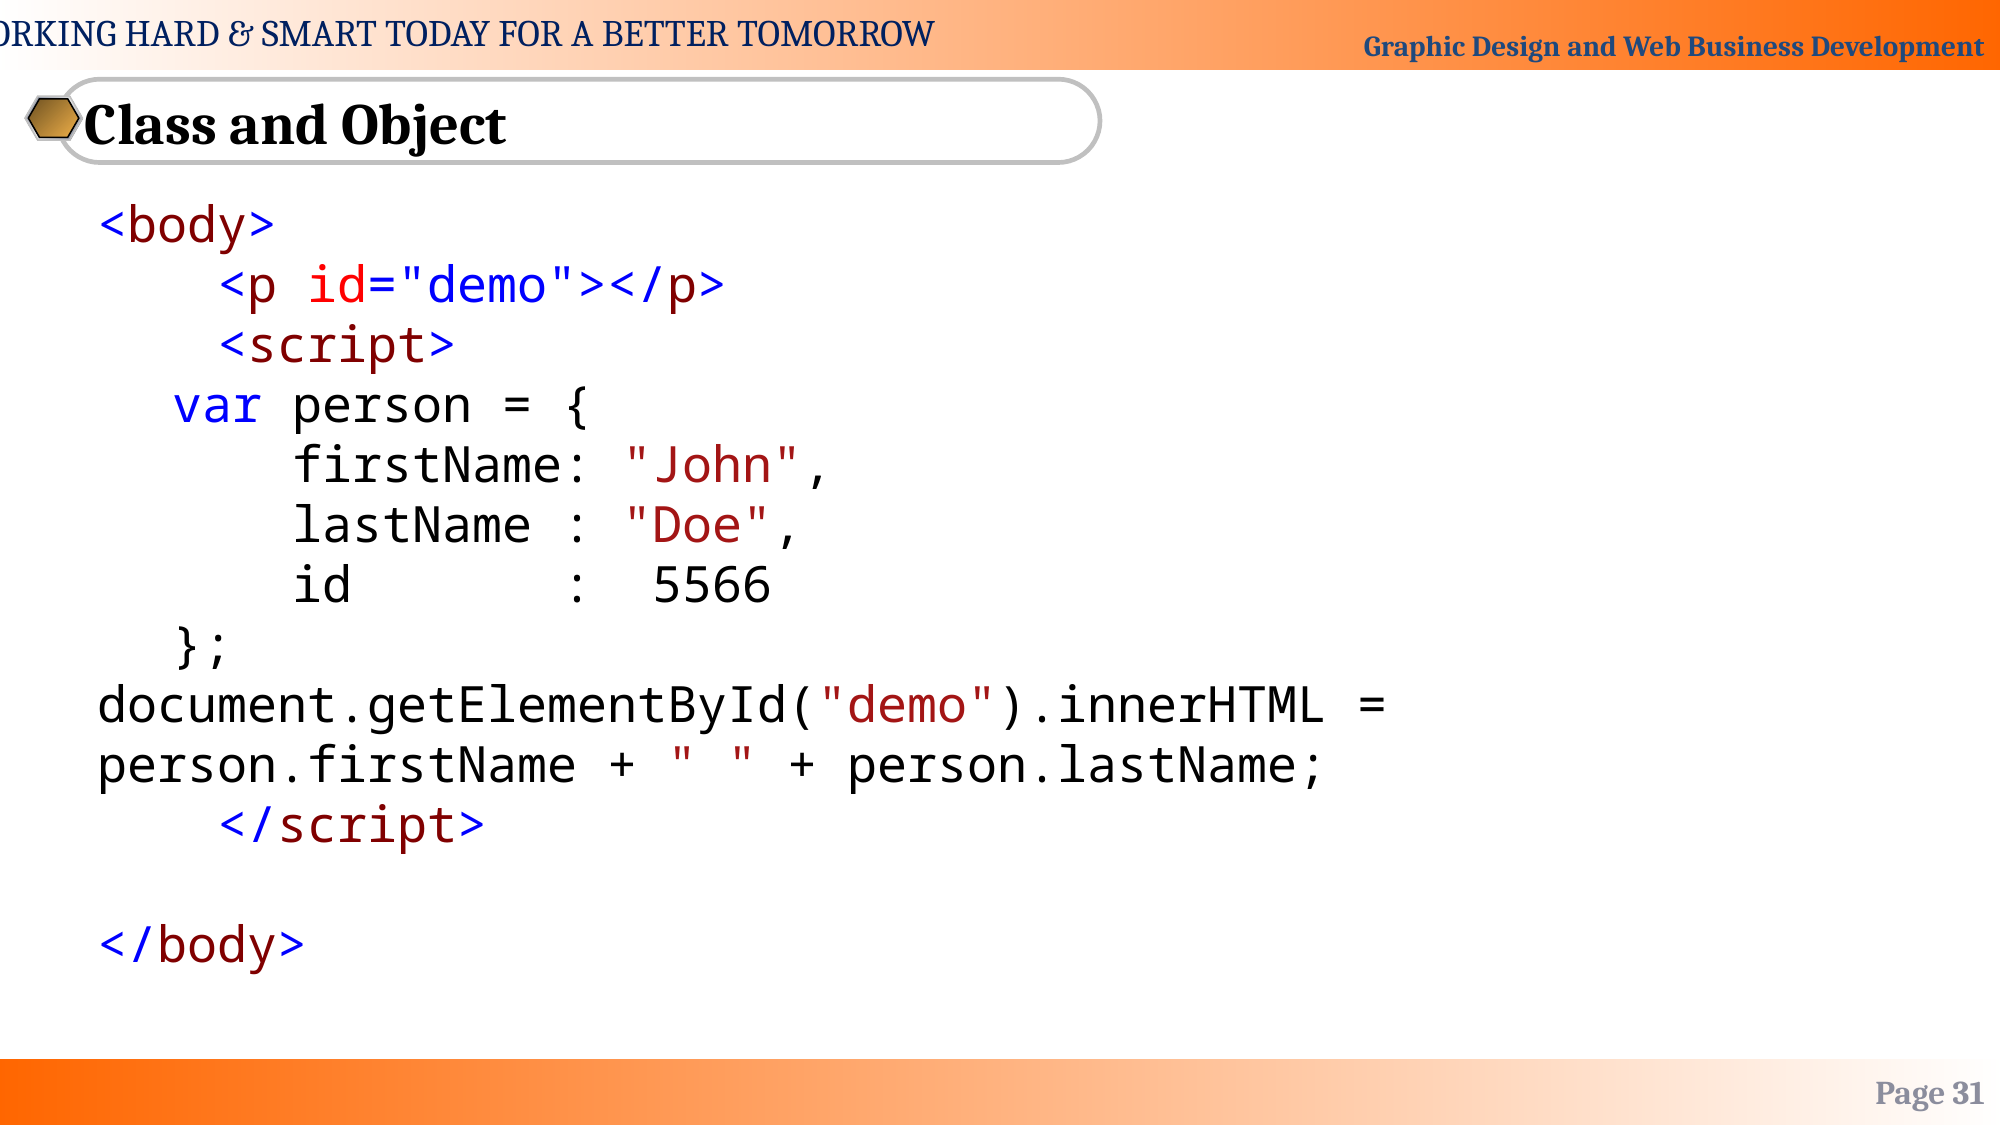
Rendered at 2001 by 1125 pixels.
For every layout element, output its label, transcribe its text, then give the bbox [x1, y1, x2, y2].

slide_number Page 31 [1533, 1060, 2000, 1121]
text_box <body> <p id="demo"></p> <script> var person = { firstName: "John", lastName : "Doe", id : 5566 }; document.getElementById("demo").innerHTML = person.firstName + " " + person.lastName; </script> </body> [82, 184, 1960, 980]
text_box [24, 78, 1101, 163]
slide_number Page 2 [1609, 0, 1613, 36]
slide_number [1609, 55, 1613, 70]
